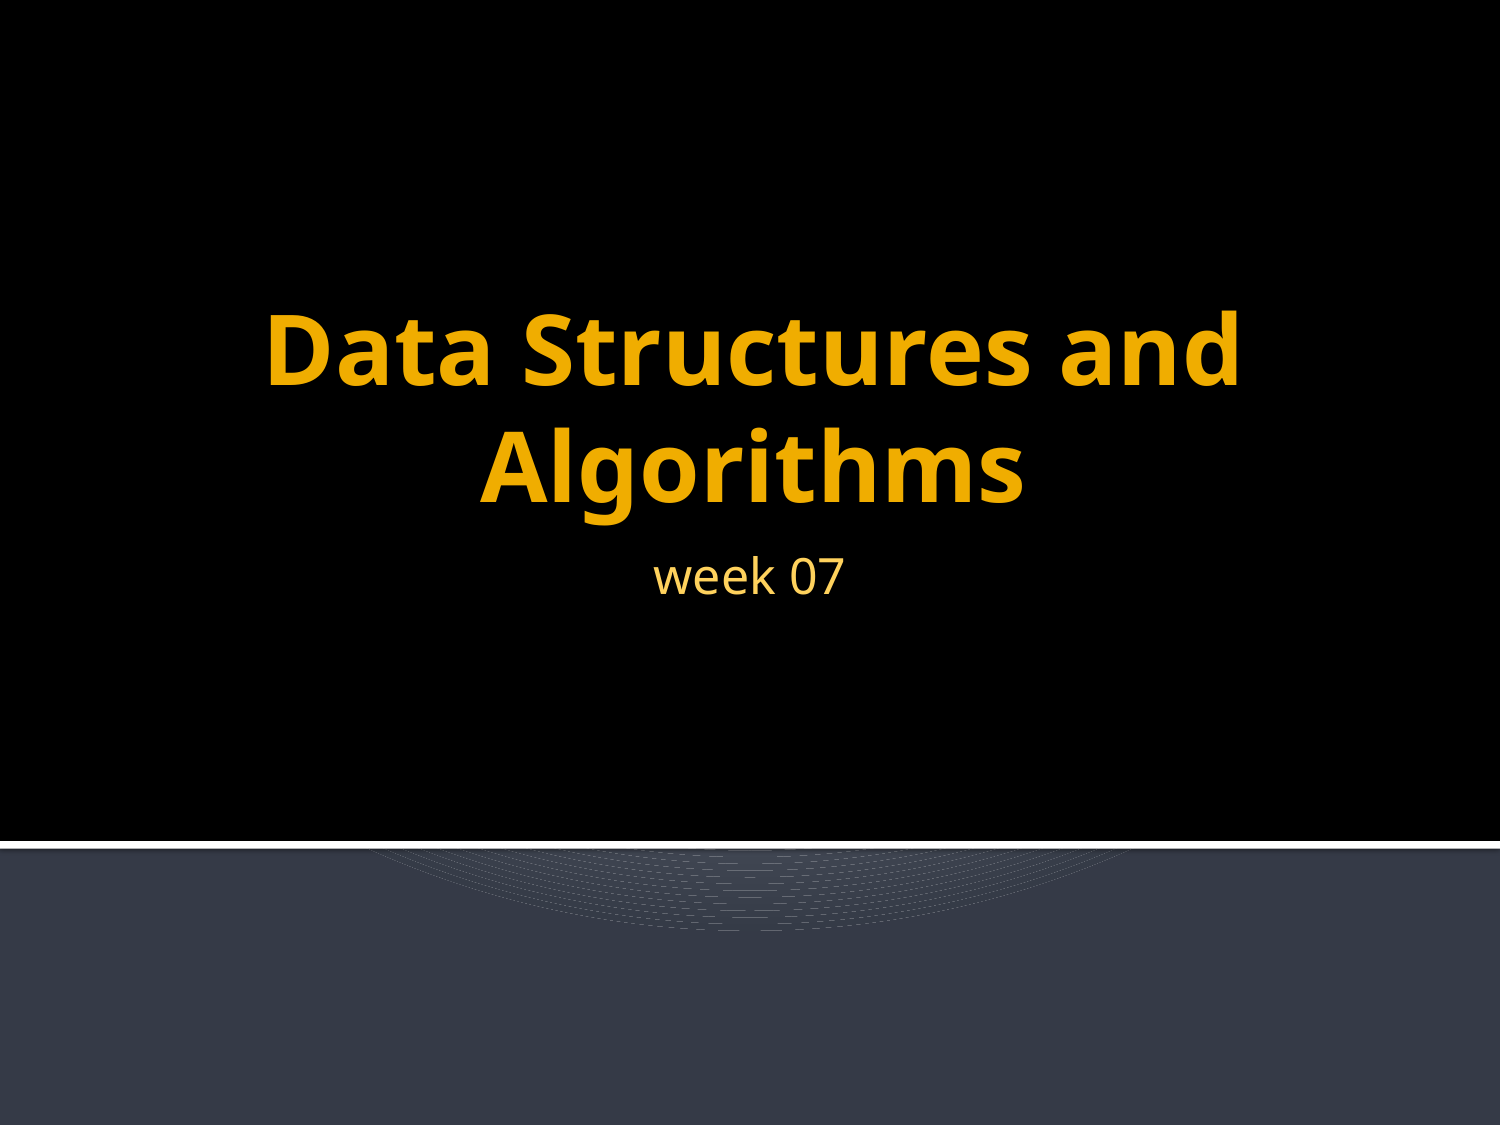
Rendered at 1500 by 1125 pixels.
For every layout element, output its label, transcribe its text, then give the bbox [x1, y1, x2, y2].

text_box week 07 [0, 537, 1500, 613]
title Data Structures and Algorithms [0, 287, 1500, 440]
